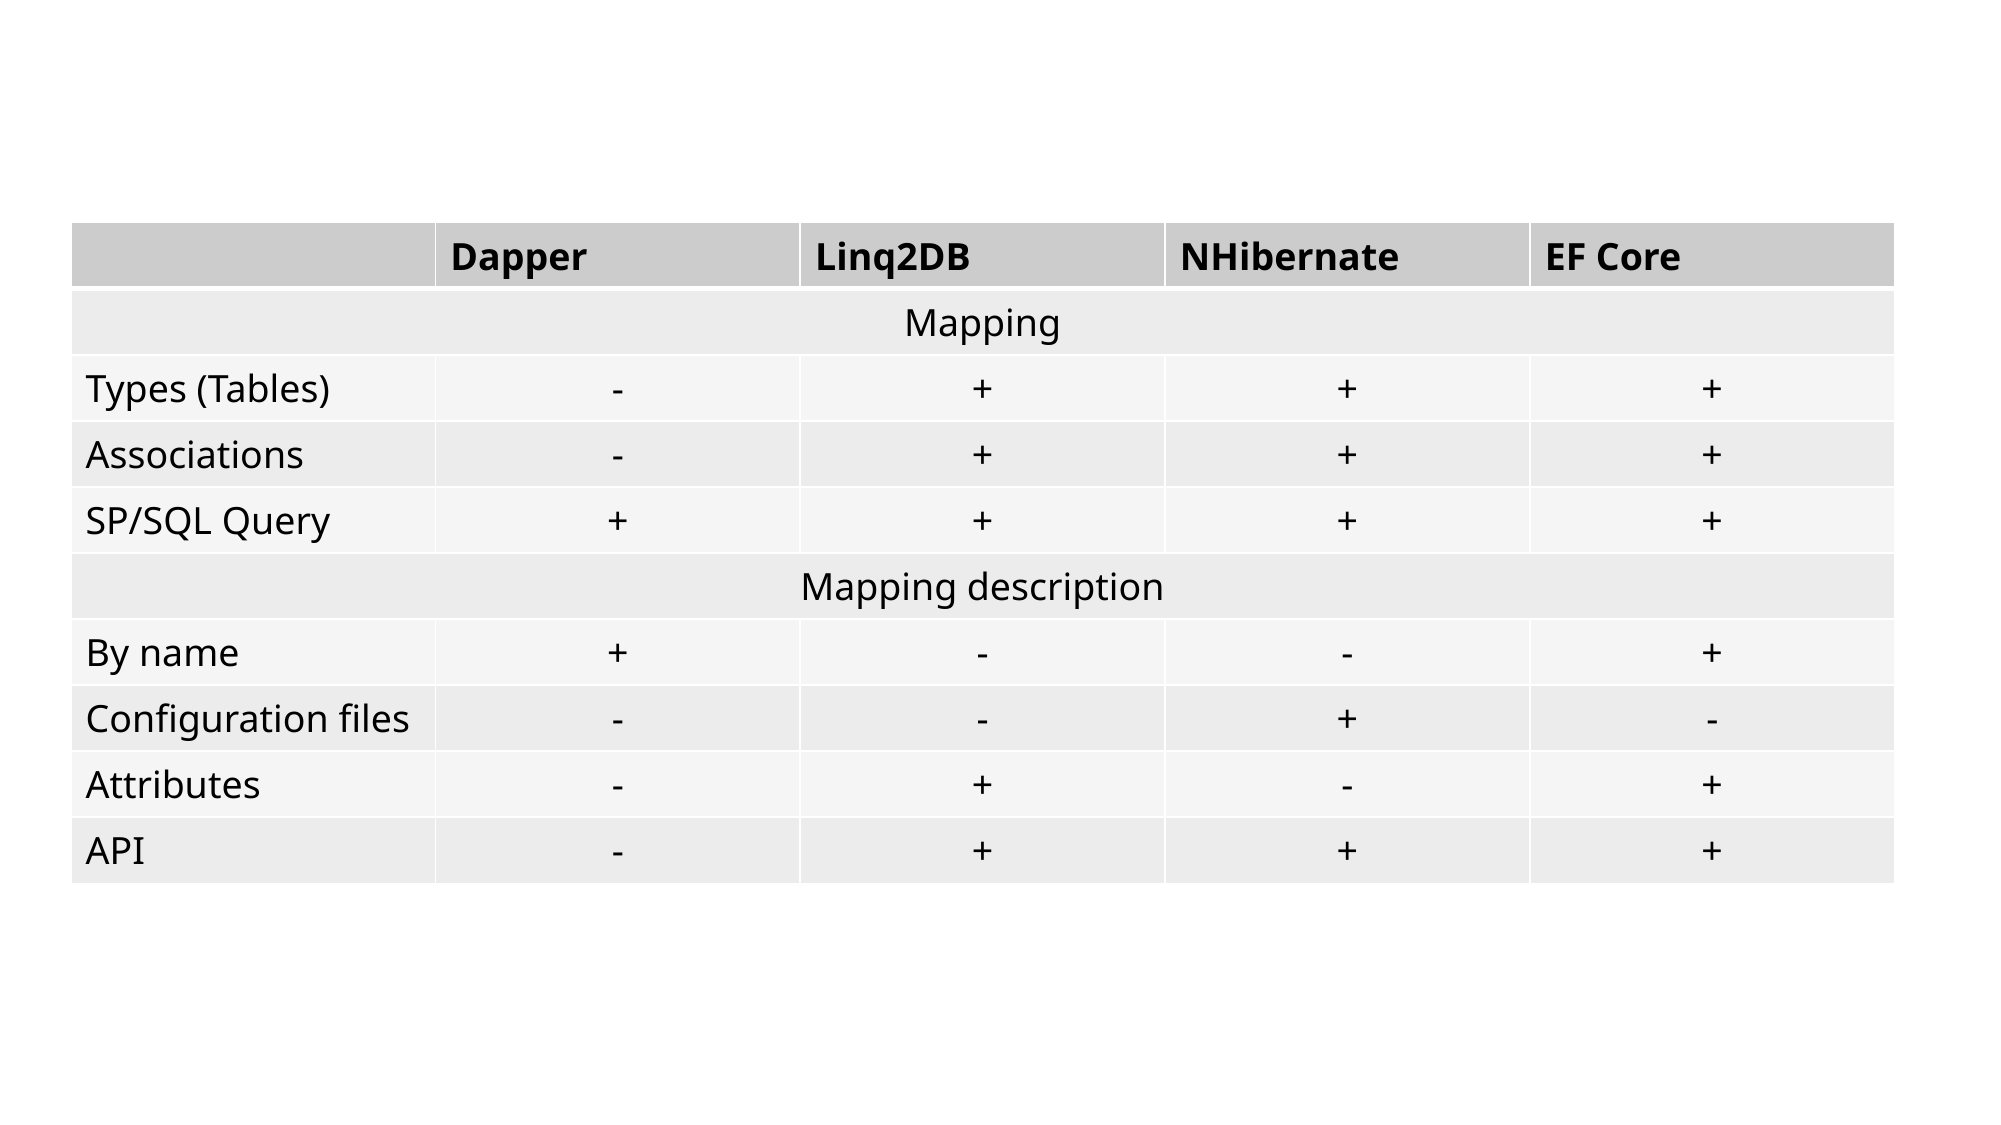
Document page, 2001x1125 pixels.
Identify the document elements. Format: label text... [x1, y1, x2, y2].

table_cell Associations [72, 422, 435, 486]
table_cell - [1166, 620, 1529, 684]
table_header NHibernate [1166, 223, 1529, 286]
table_cell - [801, 620, 1164, 684]
table_cell API [72, 818, 435, 883]
table_cell + [1166, 488, 1529, 552]
table_cell + [436, 620, 799, 684]
table_cell - [801, 686, 1164, 750]
table_cell + [1166, 818, 1529, 883]
table_cell Mapping [72, 291, 1894, 354]
table_header [72, 223, 435, 286]
table_header Linq2DB [801, 223, 1164, 286]
table_cell + [1166, 686, 1529, 750]
table_cell - [436, 356, 799, 420]
table_cell By name [72, 620, 435, 684]
table_cell Mapping description [72, 554, 1894, 618]
table_header Dapper [436, 223, 799, 286]
table_cell + [801, 488, 1164, 552]
table_cell SP/SQL Query [72, 488, 435, 552]
table_cell - [436, 686, 799, 750]
table_cell + [801, 752, 1164, 816]
table_cell + [1531, 488, 1894, 552]
table_cell + [436, 488, 799, 552]
table_cell + [1531, 356, 1894, 420]
table_cell - [436, 752, 799, 816]
table_cell - [1531, 686, 1894, 750]
table_cell Types (Tables) [72, 356, 435, 420]
table_cell + [1166, 356, 1529, 420]
table_cell + [1531, 620, 1894, 684]
table_header EF Core [1531, 223, 1894, 286]
table_cell + [1531, 422, 1894, 486]
table_cell + [1166, 422, 1529, 486]
table_cell + [1531, 818, 1894, 883]
table_cell Configuration files [72, 686, 435, 750]
table_cell + [801, 422, 1164, 486]
table_cell - [436, 818, 799, 883]
table_cell + [1531, 752, 1894, 816]
table_cell + [801, 356, 1164, 420]
table_cell - [1166, 752, 1529, 816]
table_cell - [436, 422, 799, 486]
table_cell + [801, 818, 1164, 883]
table_cell Attributes [72, 752, 435, 816]
